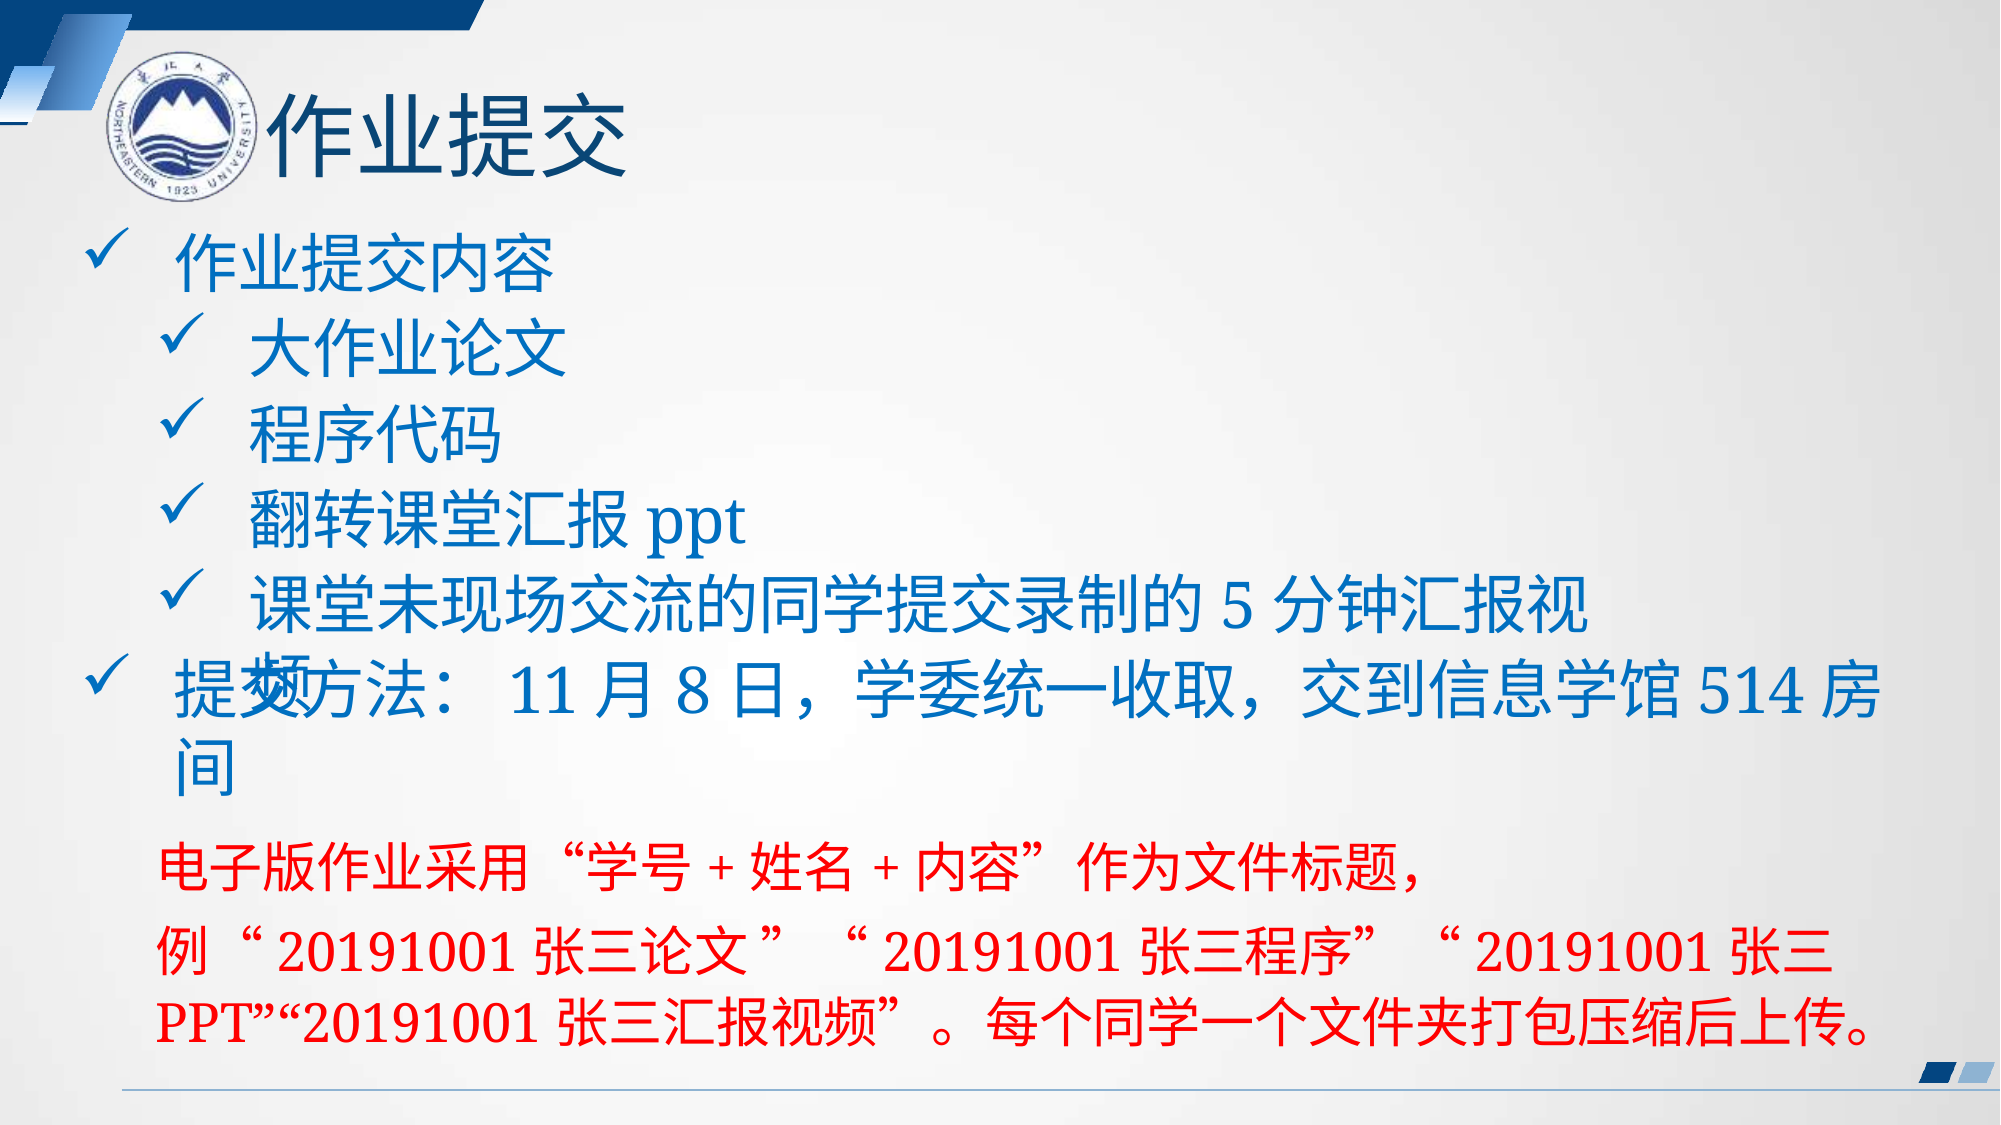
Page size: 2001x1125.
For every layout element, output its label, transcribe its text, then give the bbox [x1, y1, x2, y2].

text_box 大作业论文 程序代码 翻转课堂汇报ppt 课堂未现场交流的同学提交录制的5分钟汇报视频 [152, 298, 1639, 613]
text_box 提交方法：11月8日，学委统一收取，交到信息学馆514房间 电子版作业采用“学号+姓名+内容”作为文件标题， 例“20191001张三论文 ”“20191001张三程序”“20191001张三 PPT”“20191001张三汇报视频”。每个同学一个文件夹打包压缩后上传。 [77, 613, 1920, 1054]
text_box 作业提交内容 [77, 220, 564, 301]
picture [0, 0, 2000, 1125]
title 作业提交 [261, 76, 633, 267]
